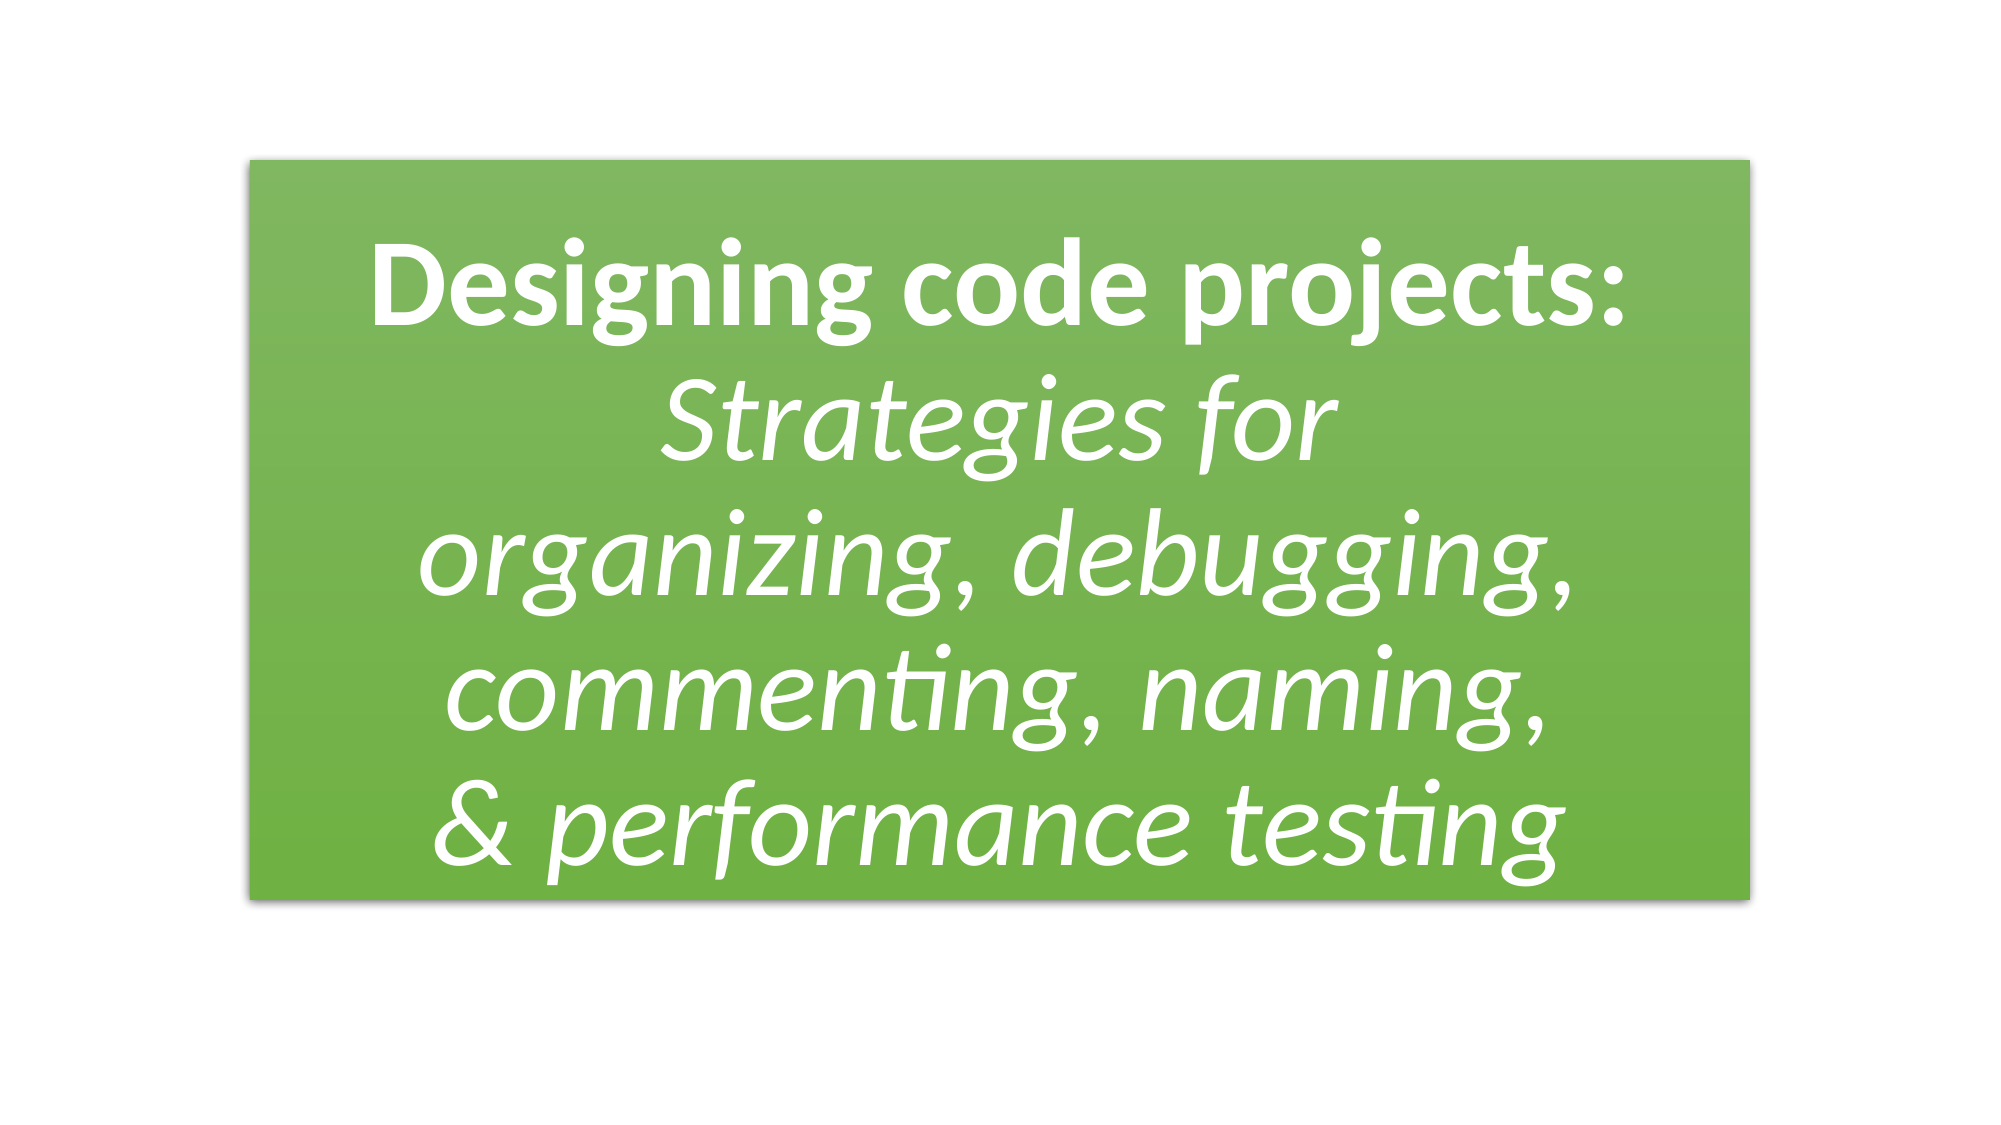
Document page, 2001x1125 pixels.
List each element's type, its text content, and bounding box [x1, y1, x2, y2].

title Designing code projects: Strategies for organizing, debugging, commenting, naming, & performance testing [249, 160, 1750, 900]
